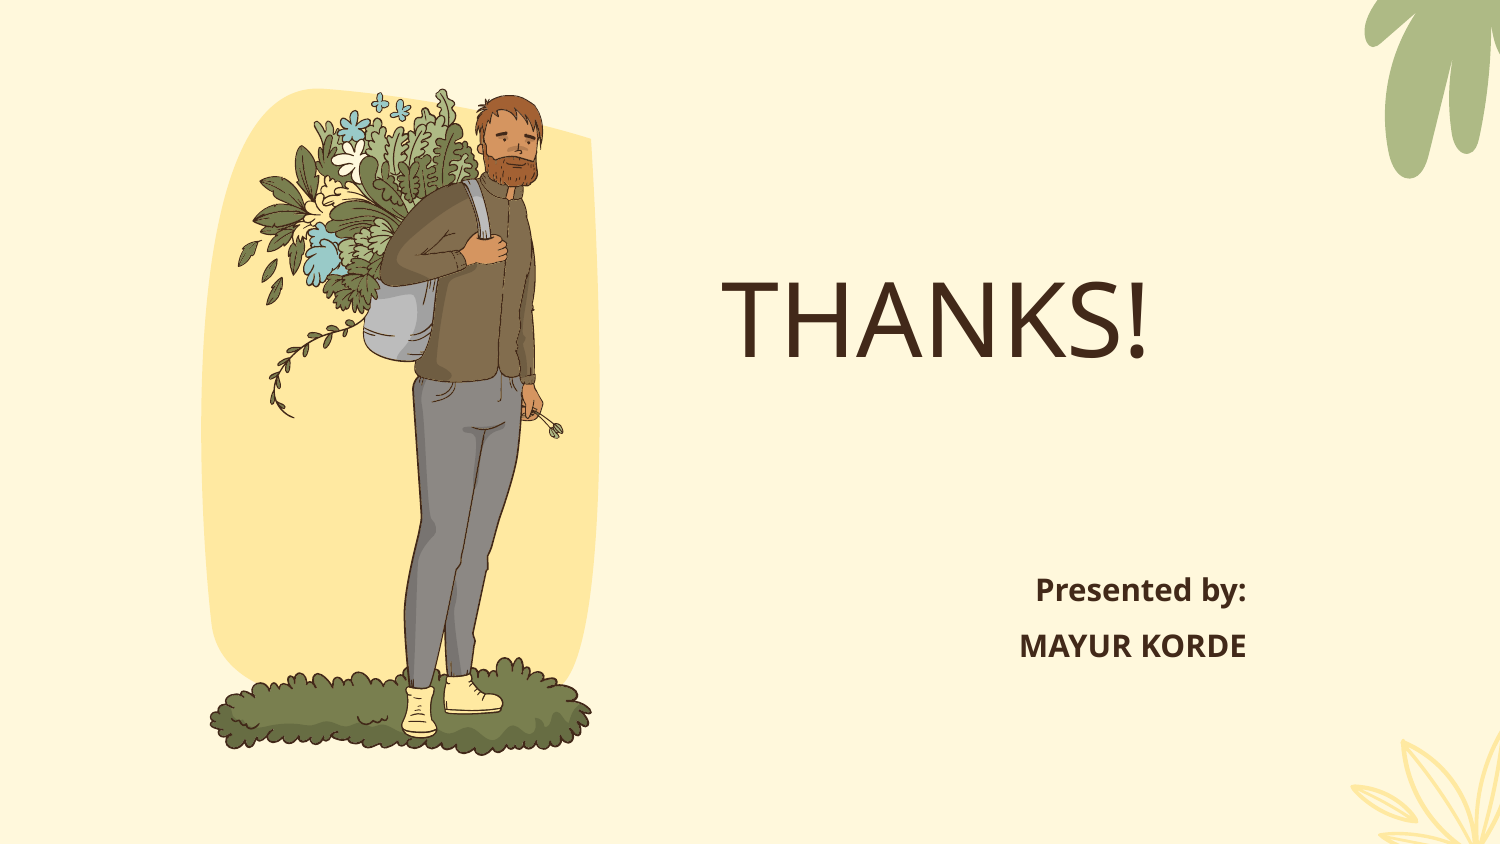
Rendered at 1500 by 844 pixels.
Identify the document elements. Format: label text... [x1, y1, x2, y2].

subtitle Presented by: MAYUR KORDE [967, 555, 1263, 659]
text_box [173, 88, 628, 757]
title THANKS! [706, 236, 1327, 396]
